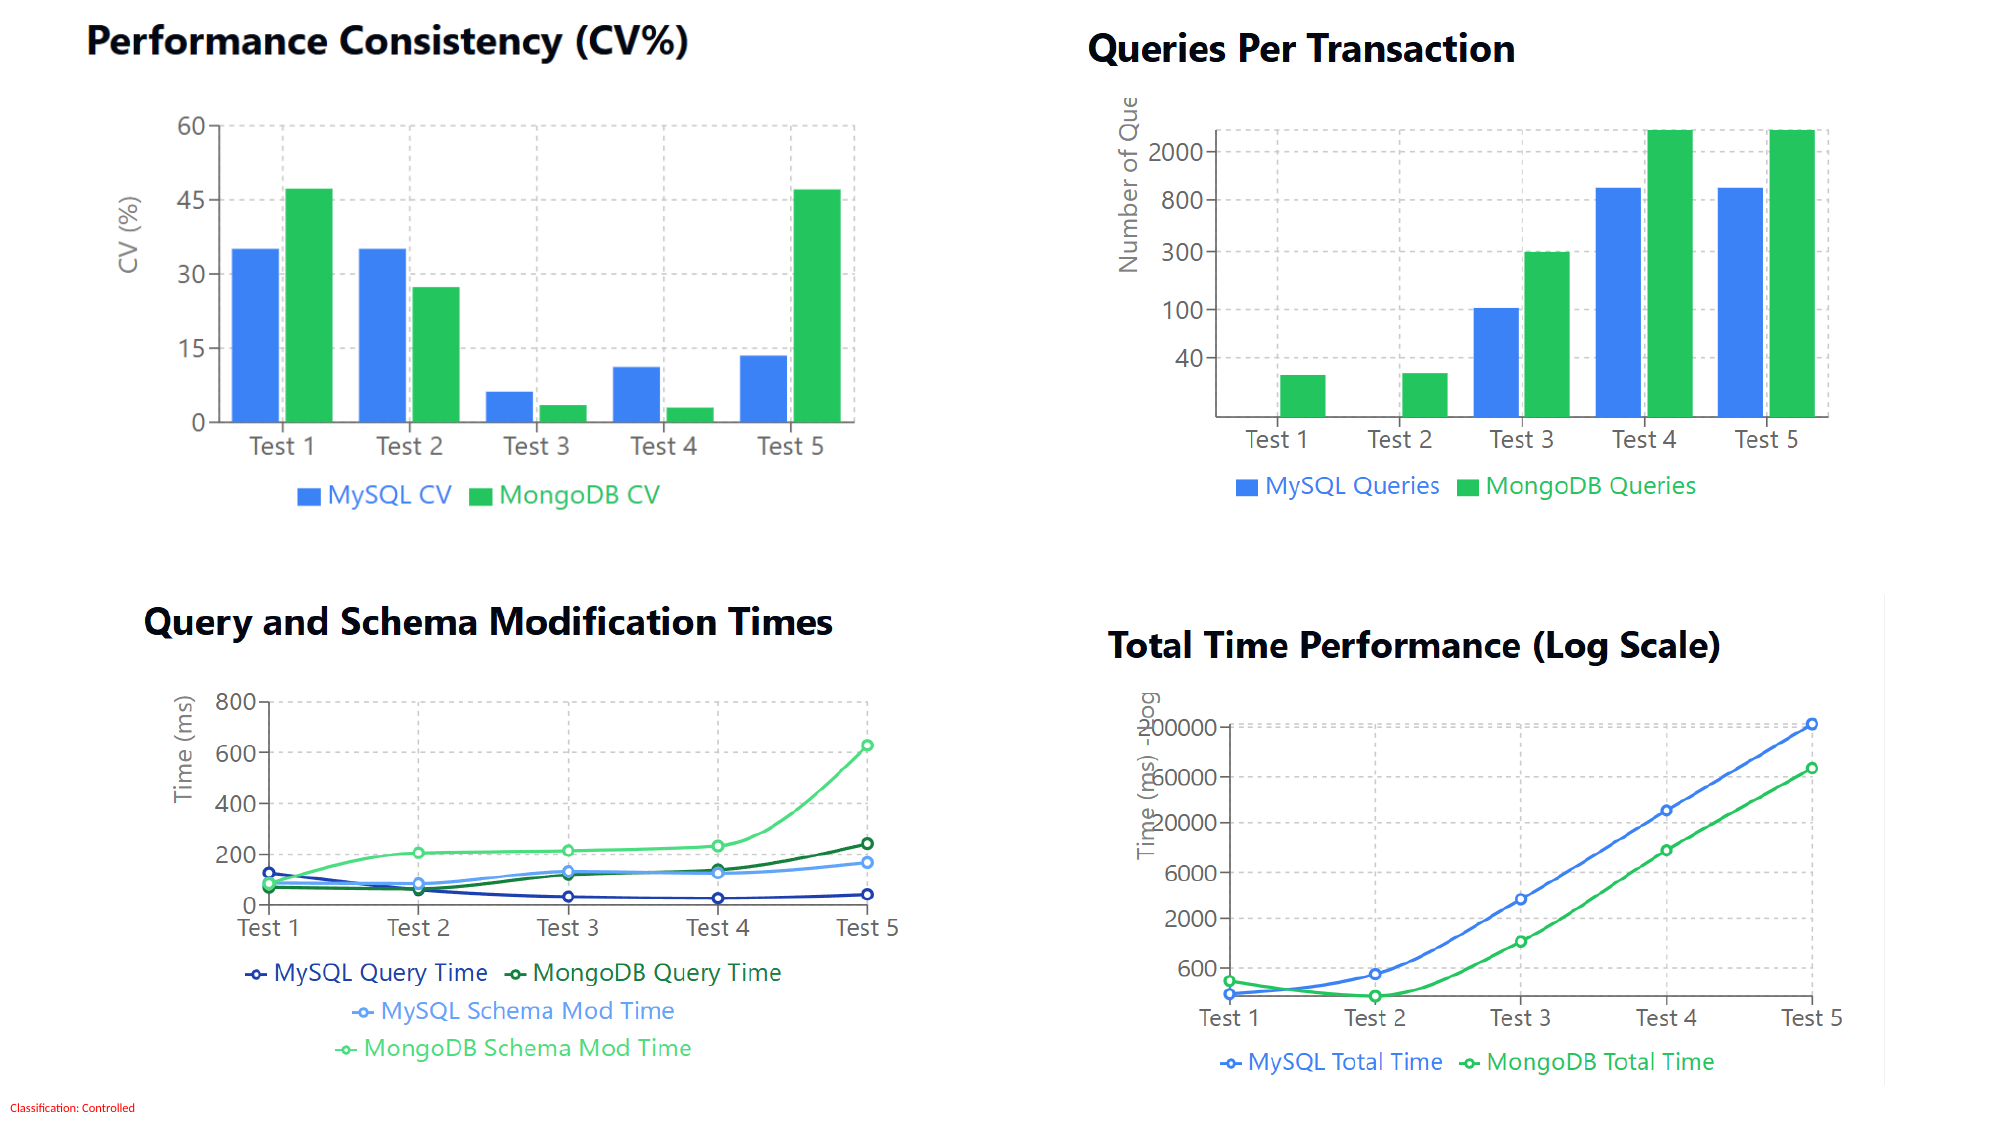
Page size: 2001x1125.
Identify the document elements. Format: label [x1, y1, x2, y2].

picture [70, 19, 917, 530]
picture [1082, 595, 1885, 1085]
picture [123, 595, 929, 1073]
picture [1070, 22, 1885, 530]
